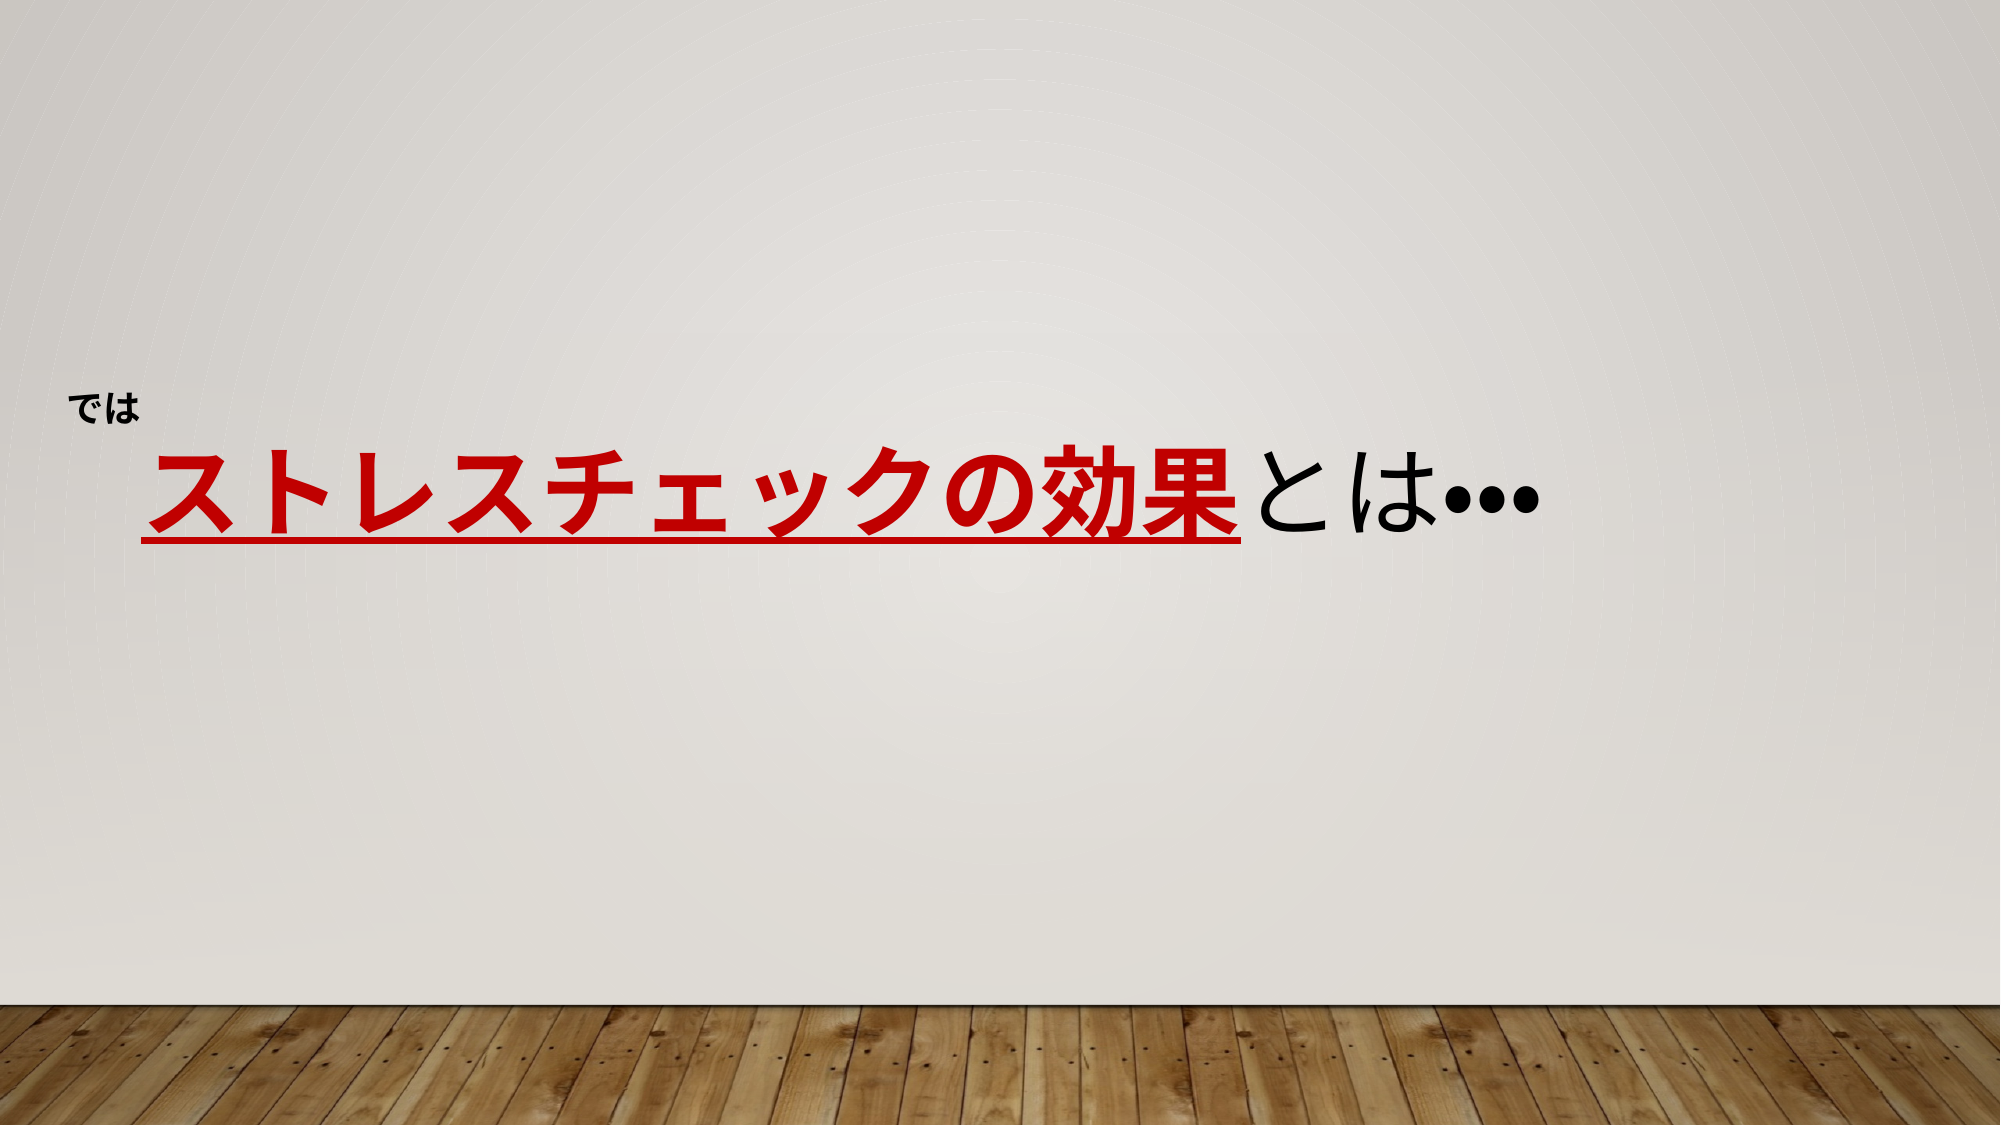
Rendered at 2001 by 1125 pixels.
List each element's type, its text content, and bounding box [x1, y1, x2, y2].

picture [0, 1005, 2000, 1125]
text_box では ストレスチェックの効果とは・・・ [51, 377, 1895, 557]
